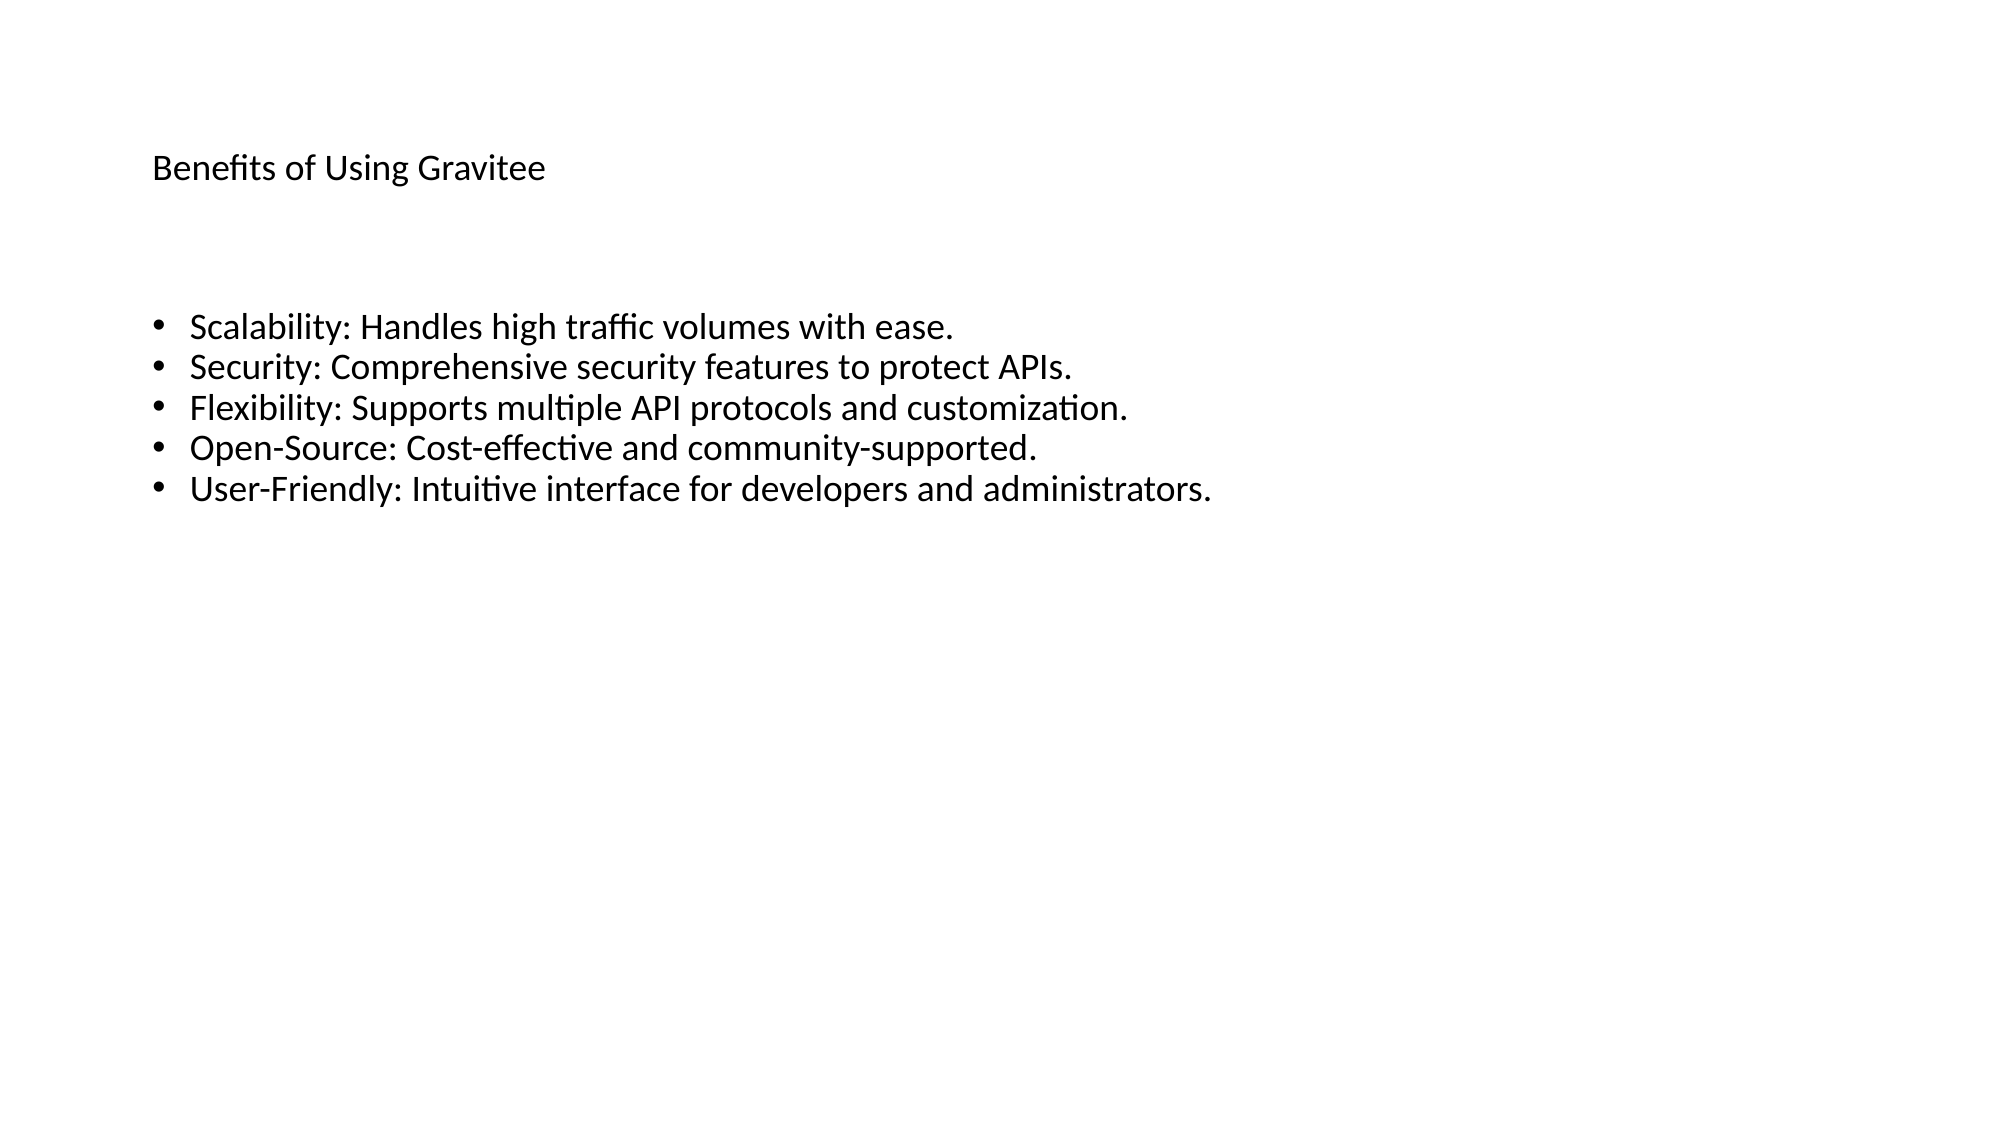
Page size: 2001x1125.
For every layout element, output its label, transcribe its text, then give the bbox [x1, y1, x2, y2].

list Scalability: Handles high traffic volumes with ease. Security: Comprehensive security features to protect APIs. Flexibility: Supports multiple API protocols and customization. Open-Source: Cost-effective and community-supported. User-Friendly: Intuitive interface for developers and administrators. [137, 299, 1863, 1014]
title Benefits of Using Gravitee [137, 59, 1863, 278]
